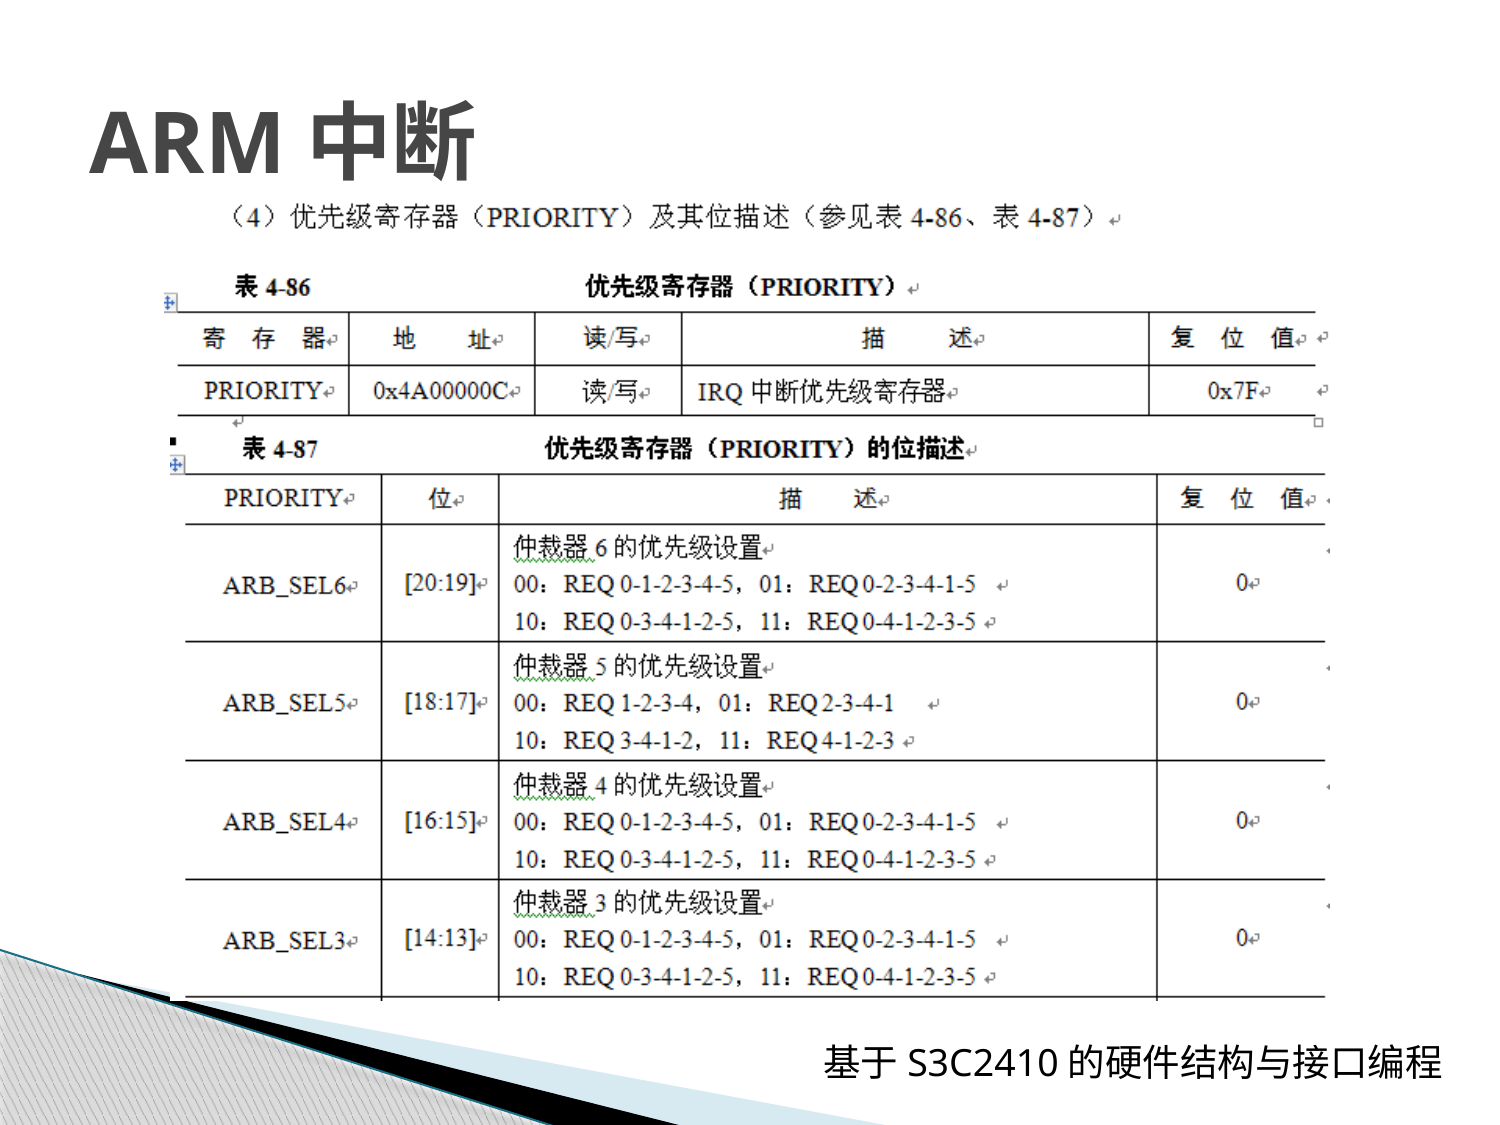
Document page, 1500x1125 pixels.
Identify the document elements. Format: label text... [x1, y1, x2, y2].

picture [169, 433, 1330, 1001]
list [163, 198, 1337, 430]
title ARM中断 [75, 45, 1425, 233]
text_box 基于S3C2410的硬件结构与接口编程 [808, 1031, 1500, 1091]
